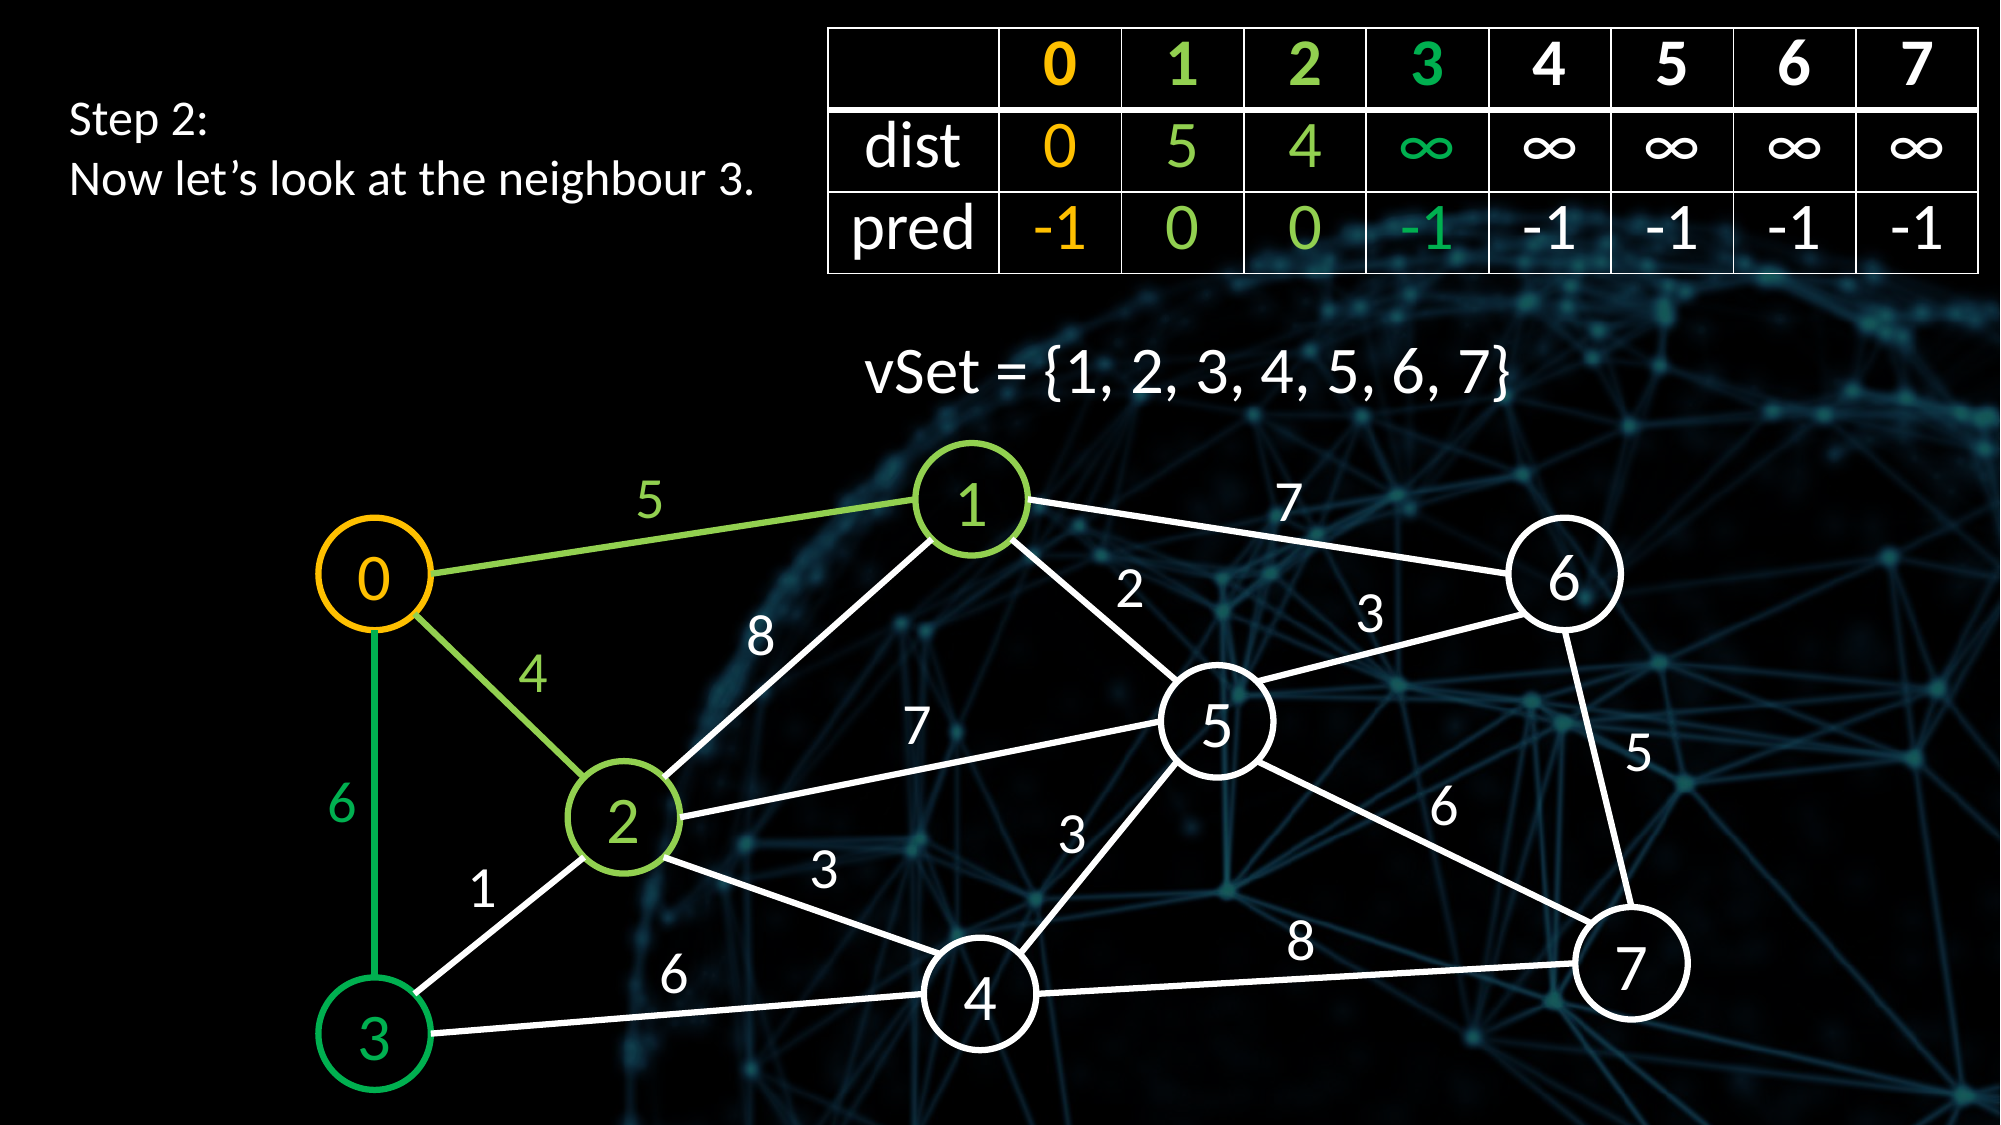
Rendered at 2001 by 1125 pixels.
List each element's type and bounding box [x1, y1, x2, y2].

text_box [312, 442, 1688, 1090]
picture [0, 0, 2000, 1125]
